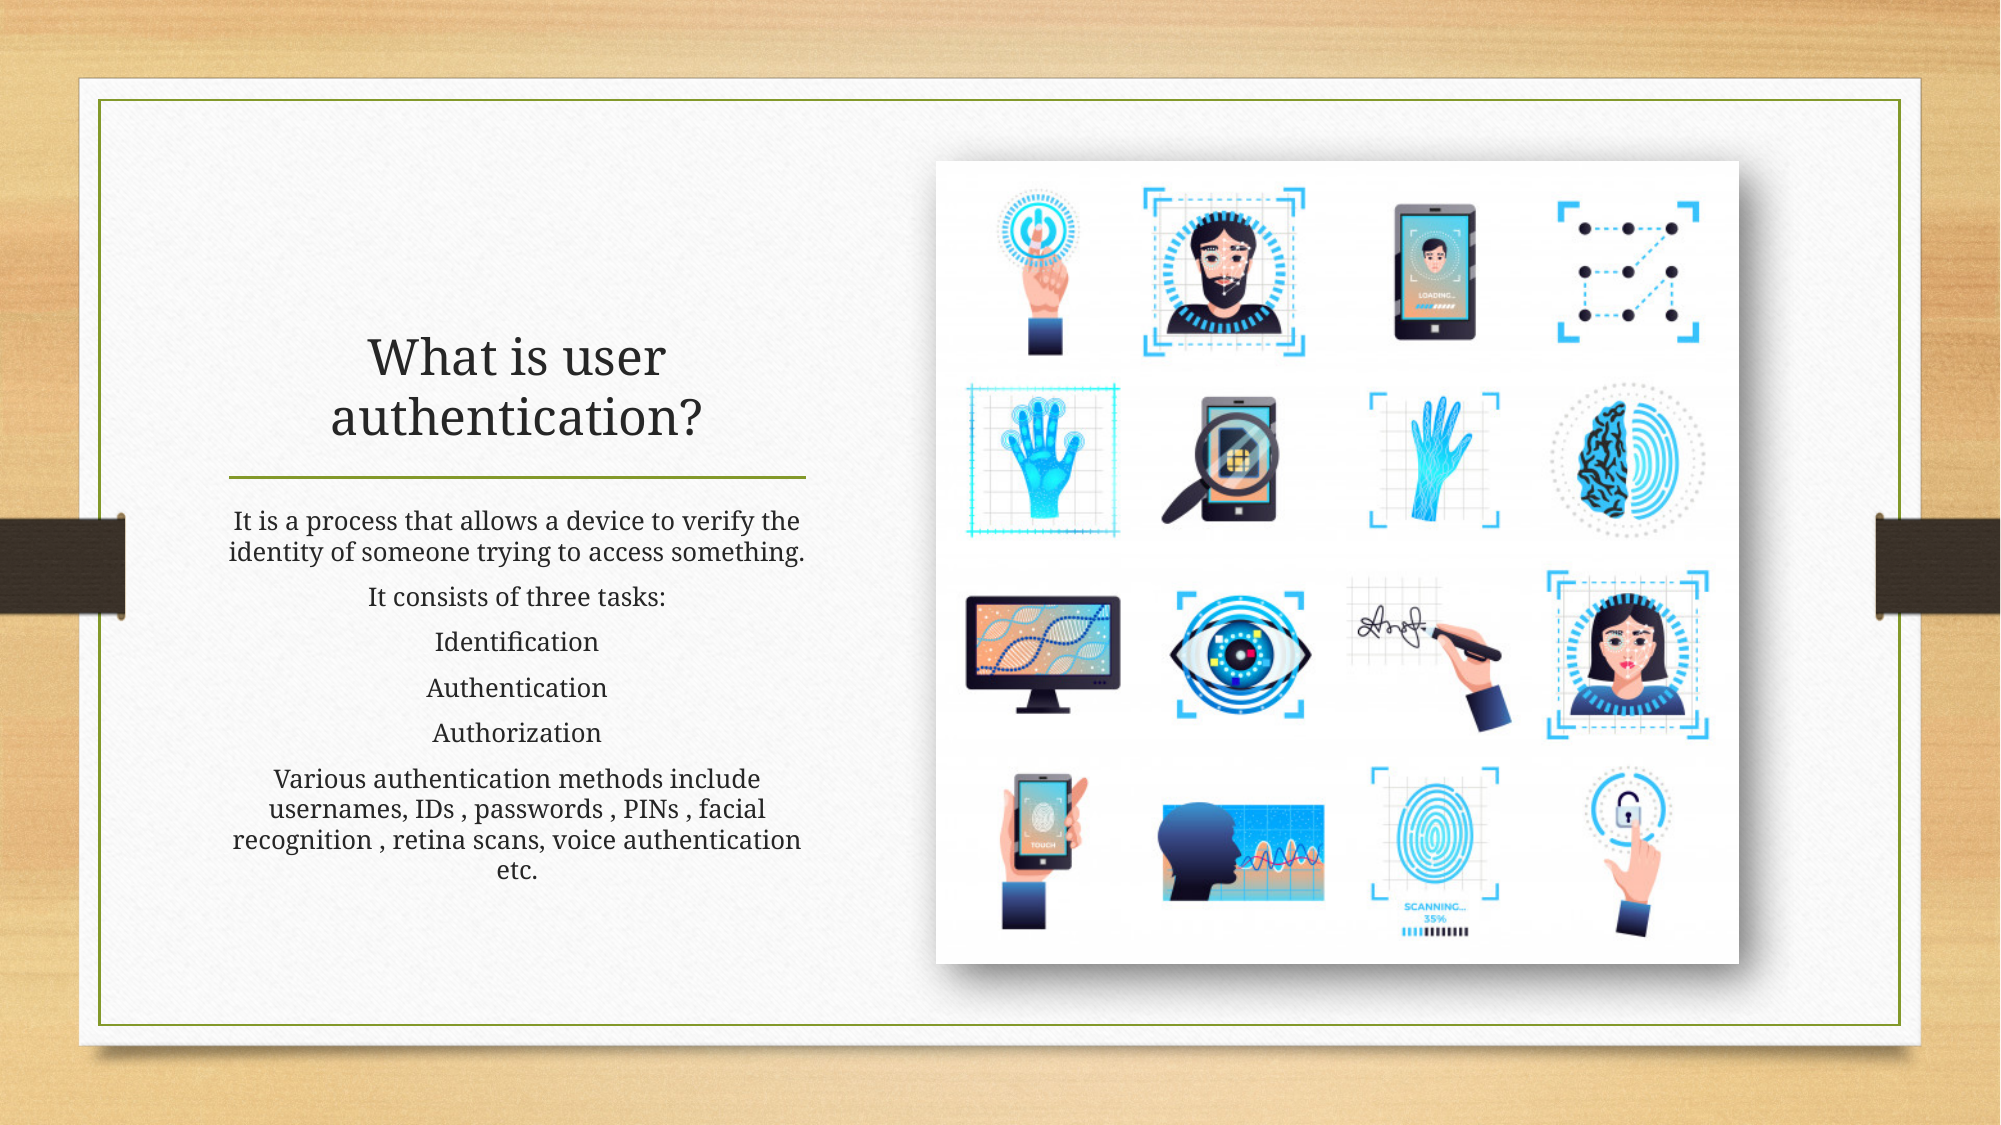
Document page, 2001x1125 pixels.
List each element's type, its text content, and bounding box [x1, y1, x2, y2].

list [935, 160, 1740, 965]
picture [0, 0, 2001, 1125]
title What is user authentication? [212, 227, 823, 453]
list It is a process that allows a device to verify the identity of someone trying to access something. It consists of three tasks: Identification Authentication Authorization Various authentication methods include usernames, IDs , passwords , PINs , facial recognition , retina scans, voice authentication etc. [212, 497, 823, 898]
